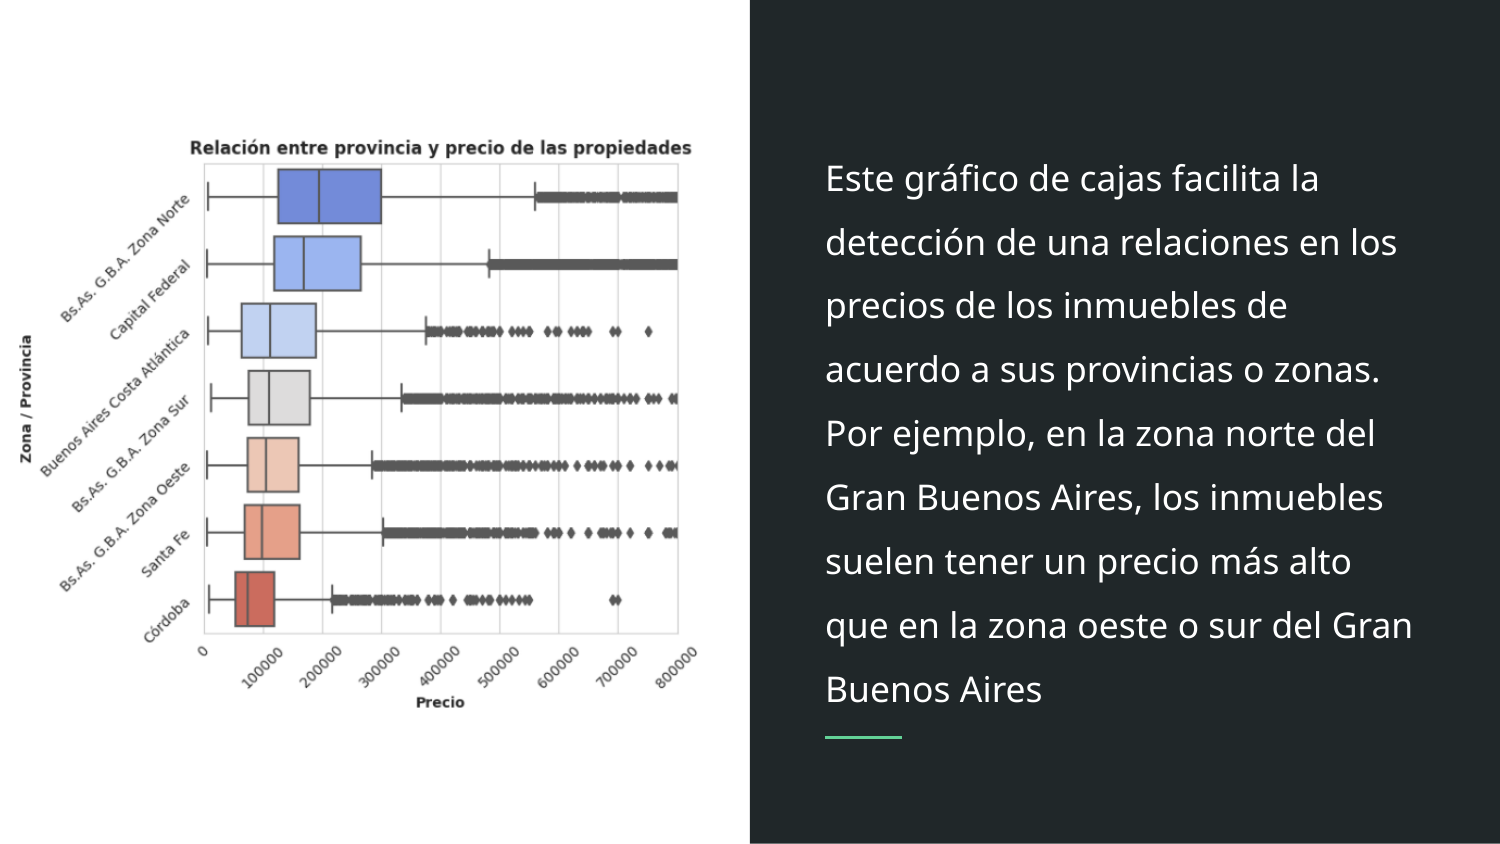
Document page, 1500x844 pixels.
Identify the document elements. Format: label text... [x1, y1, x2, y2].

picture [17, 132, 708, 712]
list Este gráfico de cajas facilita la detección de una relaciones en los precios de los inmuebles de acuerdo a sus provincias o zonas. Por ejemplo, en la zona norte del Gran Buenos Aires, los inmuebles suelen tener un precio más alto que en la zona oeste o sur del Gran Buenos Aires [810, 118, 1440, 725]
